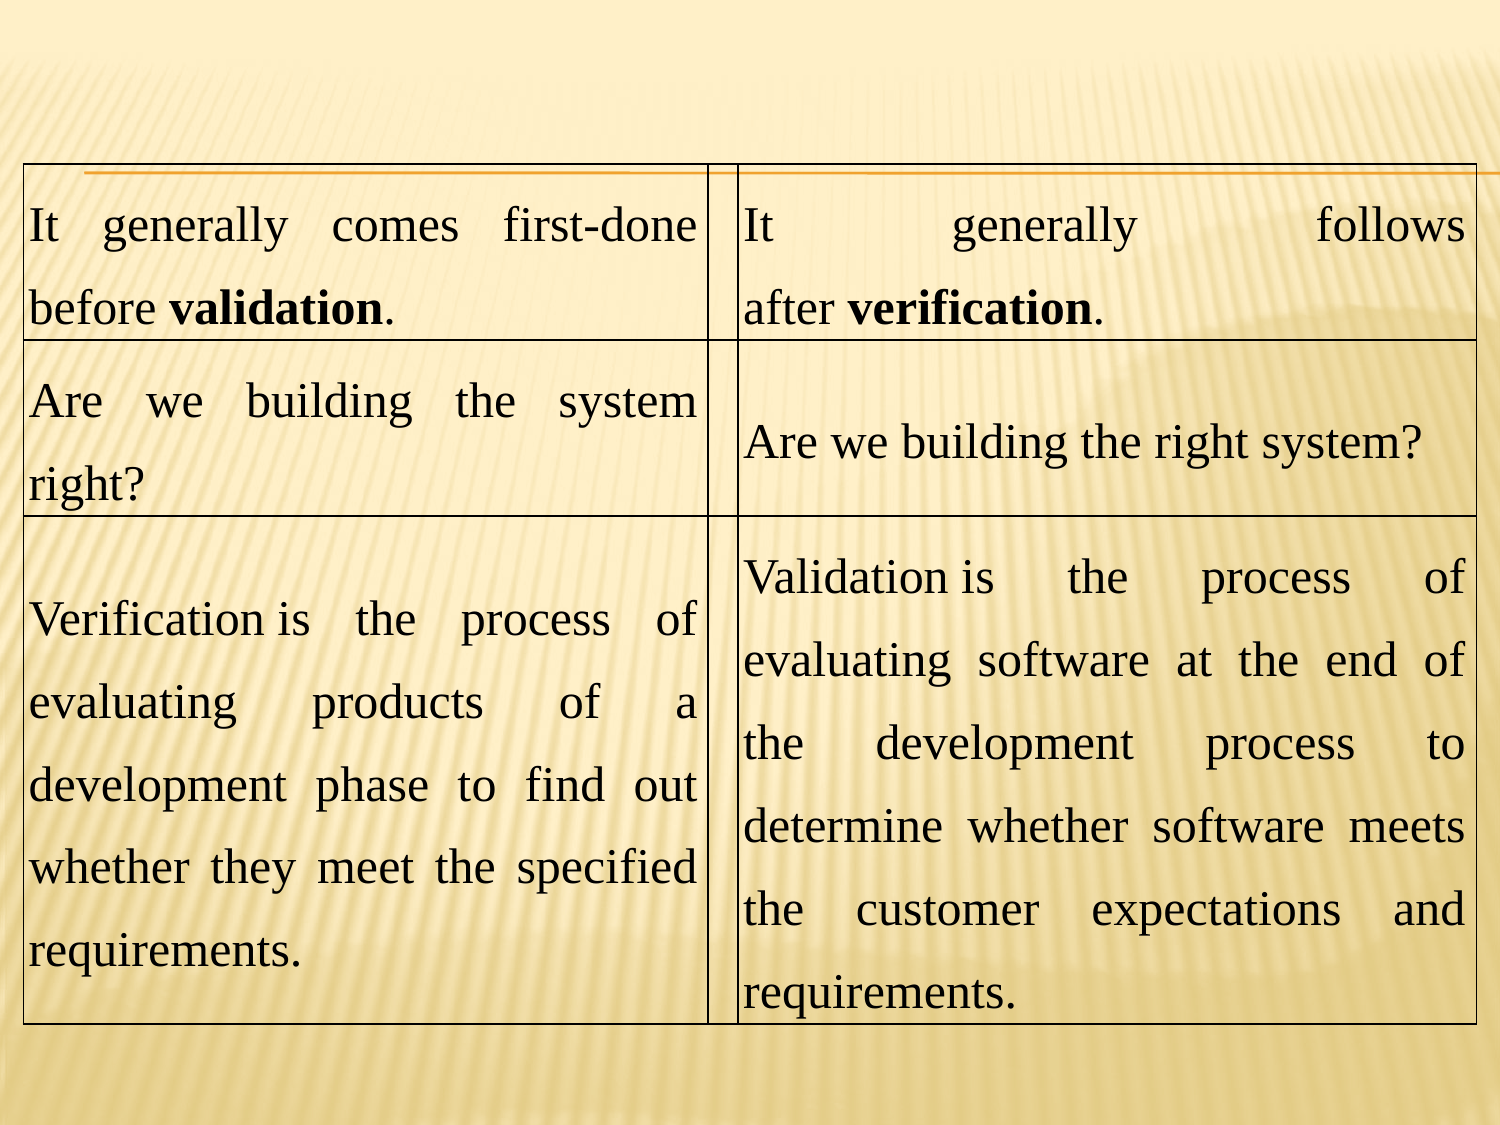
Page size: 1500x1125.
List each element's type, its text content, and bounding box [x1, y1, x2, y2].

table_cell Verification is the process of evaluating products of a development phase to find out whether they meet the specified requirements. [24, 517, 707, 1023]
table_cell [709, 341, 737, 515]
table_header It generally comes first-done before validation. [24, 165, 707, 339]
table_cell Are we building the system right? [24, 341, 707, 515]
table_cell Validation is the process of evaluating software at the end of the development process to determine whether software meets the customer expectations and requirements. [739, 517, 1476, 1023]
table_header It generally follows after verification. [739, 165, 1476, 339]
table_cell Are we building the right system? [739, 341, 1476, 515]
table_header [709, 165, 737, 339]
table_cell [709, 517, 737, 1023]
